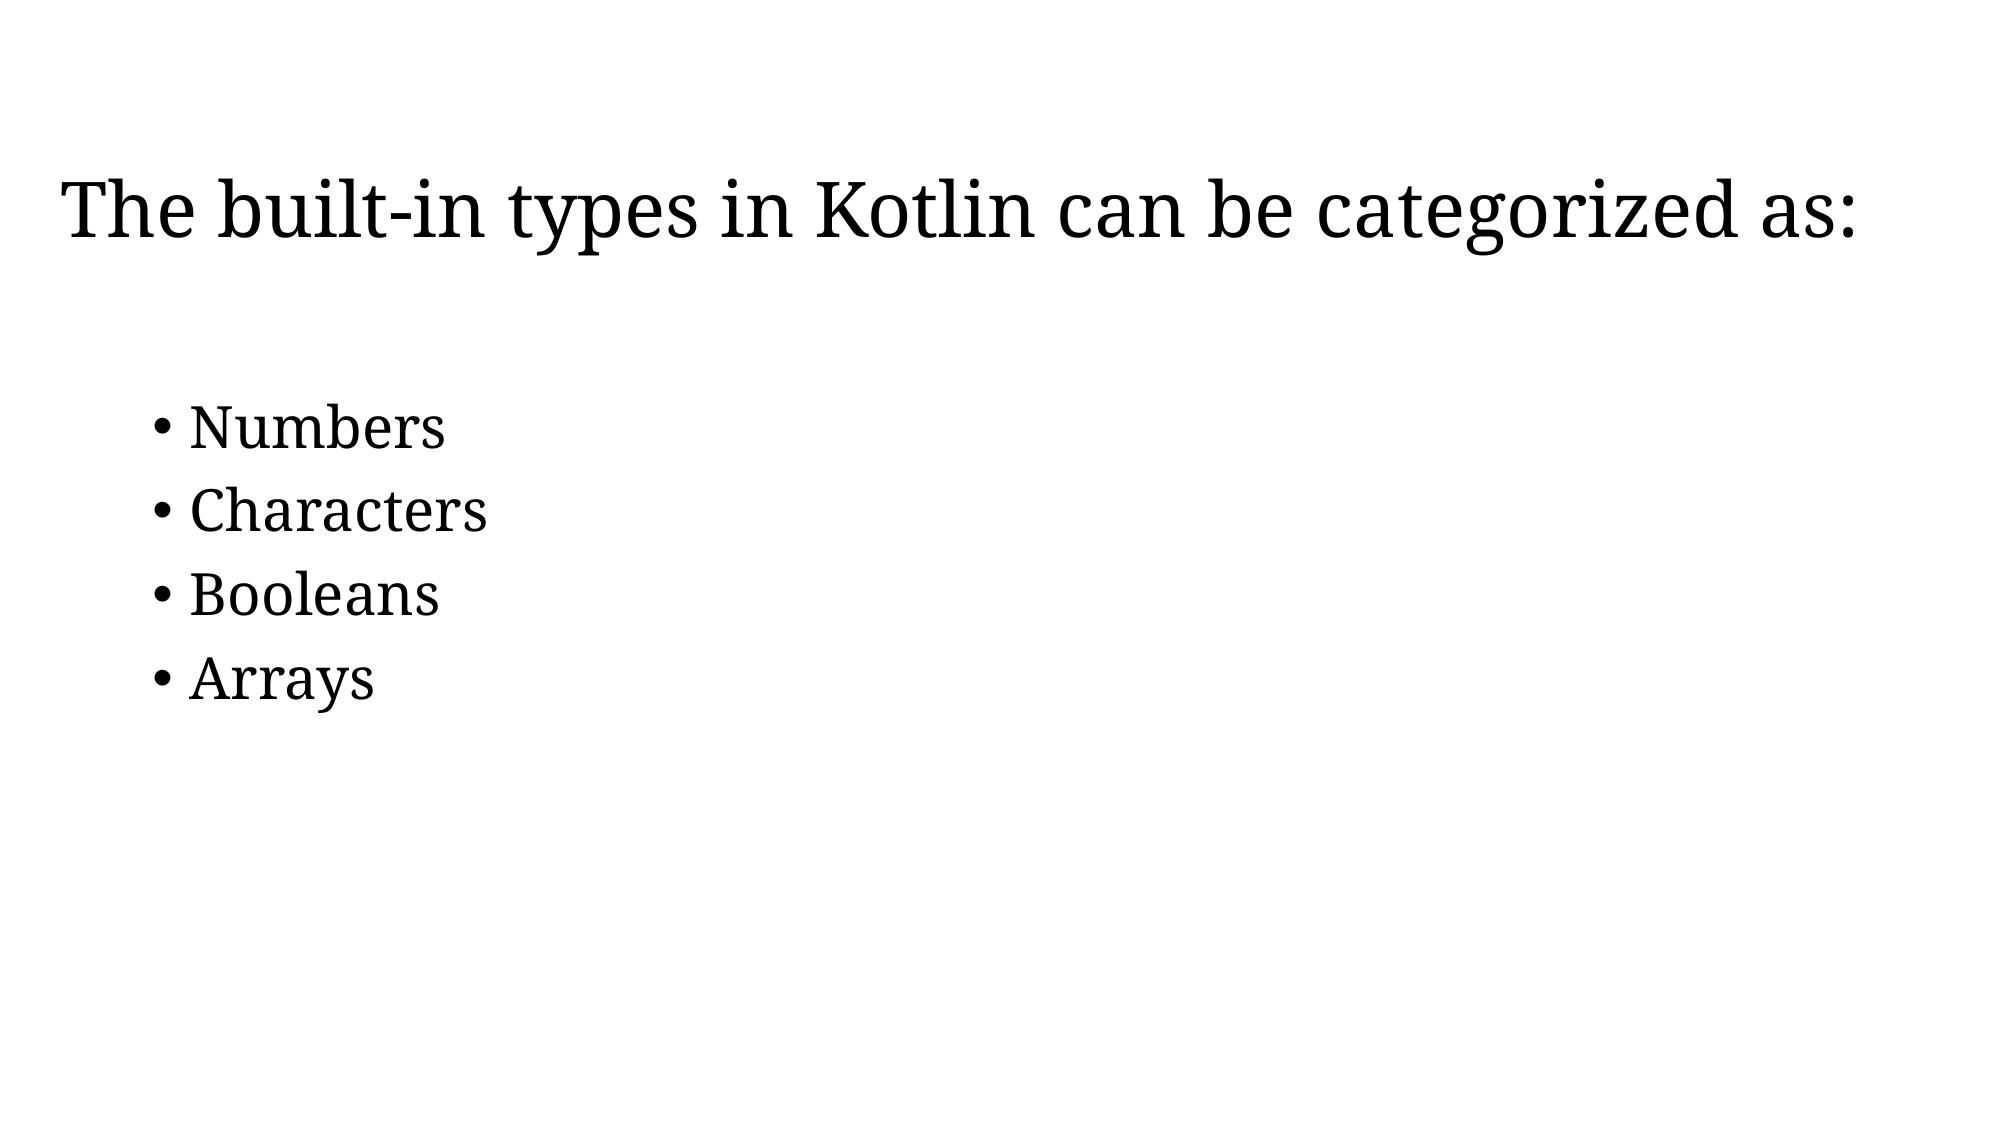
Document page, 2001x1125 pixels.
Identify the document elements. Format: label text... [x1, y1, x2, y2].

title The built-in types in Kotlin can be categorized as: [31, 125, 1891, 300]
list Numbers Characters Booleans Arrays [137, 299, 1863, 1014]
